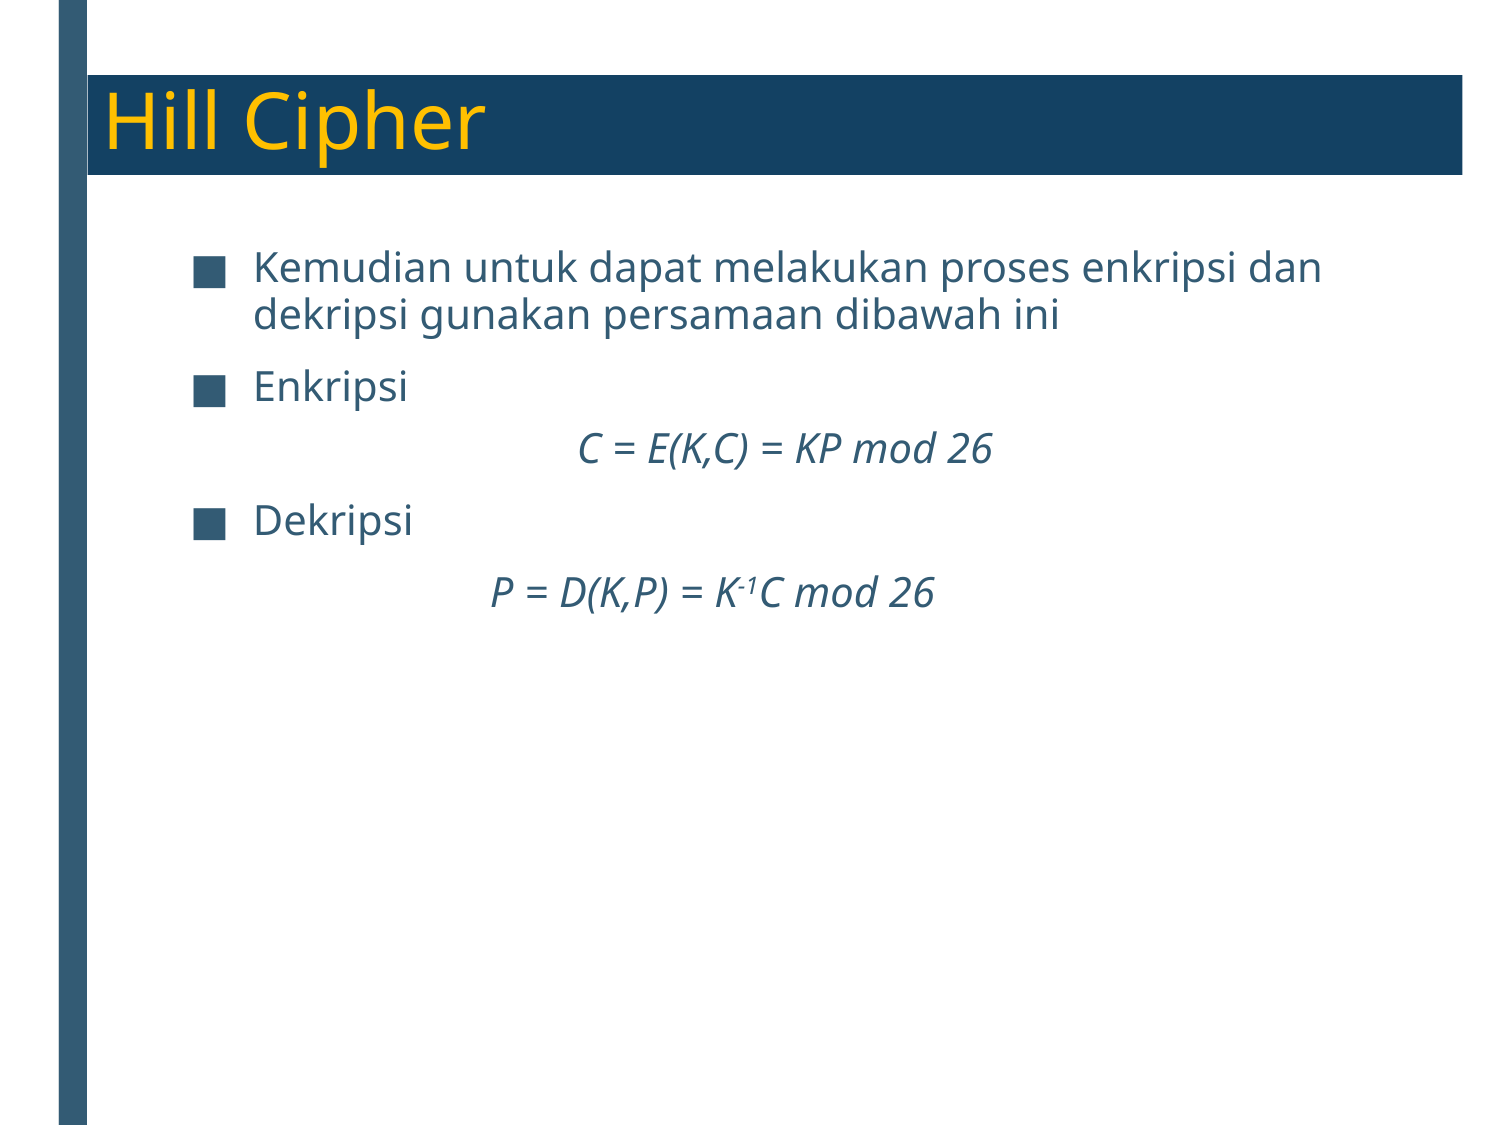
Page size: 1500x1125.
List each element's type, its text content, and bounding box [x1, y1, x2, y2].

title Hill Cipher [87, 75, 1463, 175]
list Kemudian untuk dapat melakukan proses enkripsi dan dekripsi gunakan persamaan dibawah ini Enkripsi C = E(K,C) = KP mod 26 Dekripsi P = D(K,P) = K-1C mod 26 [174, 237, 1357, 825]
